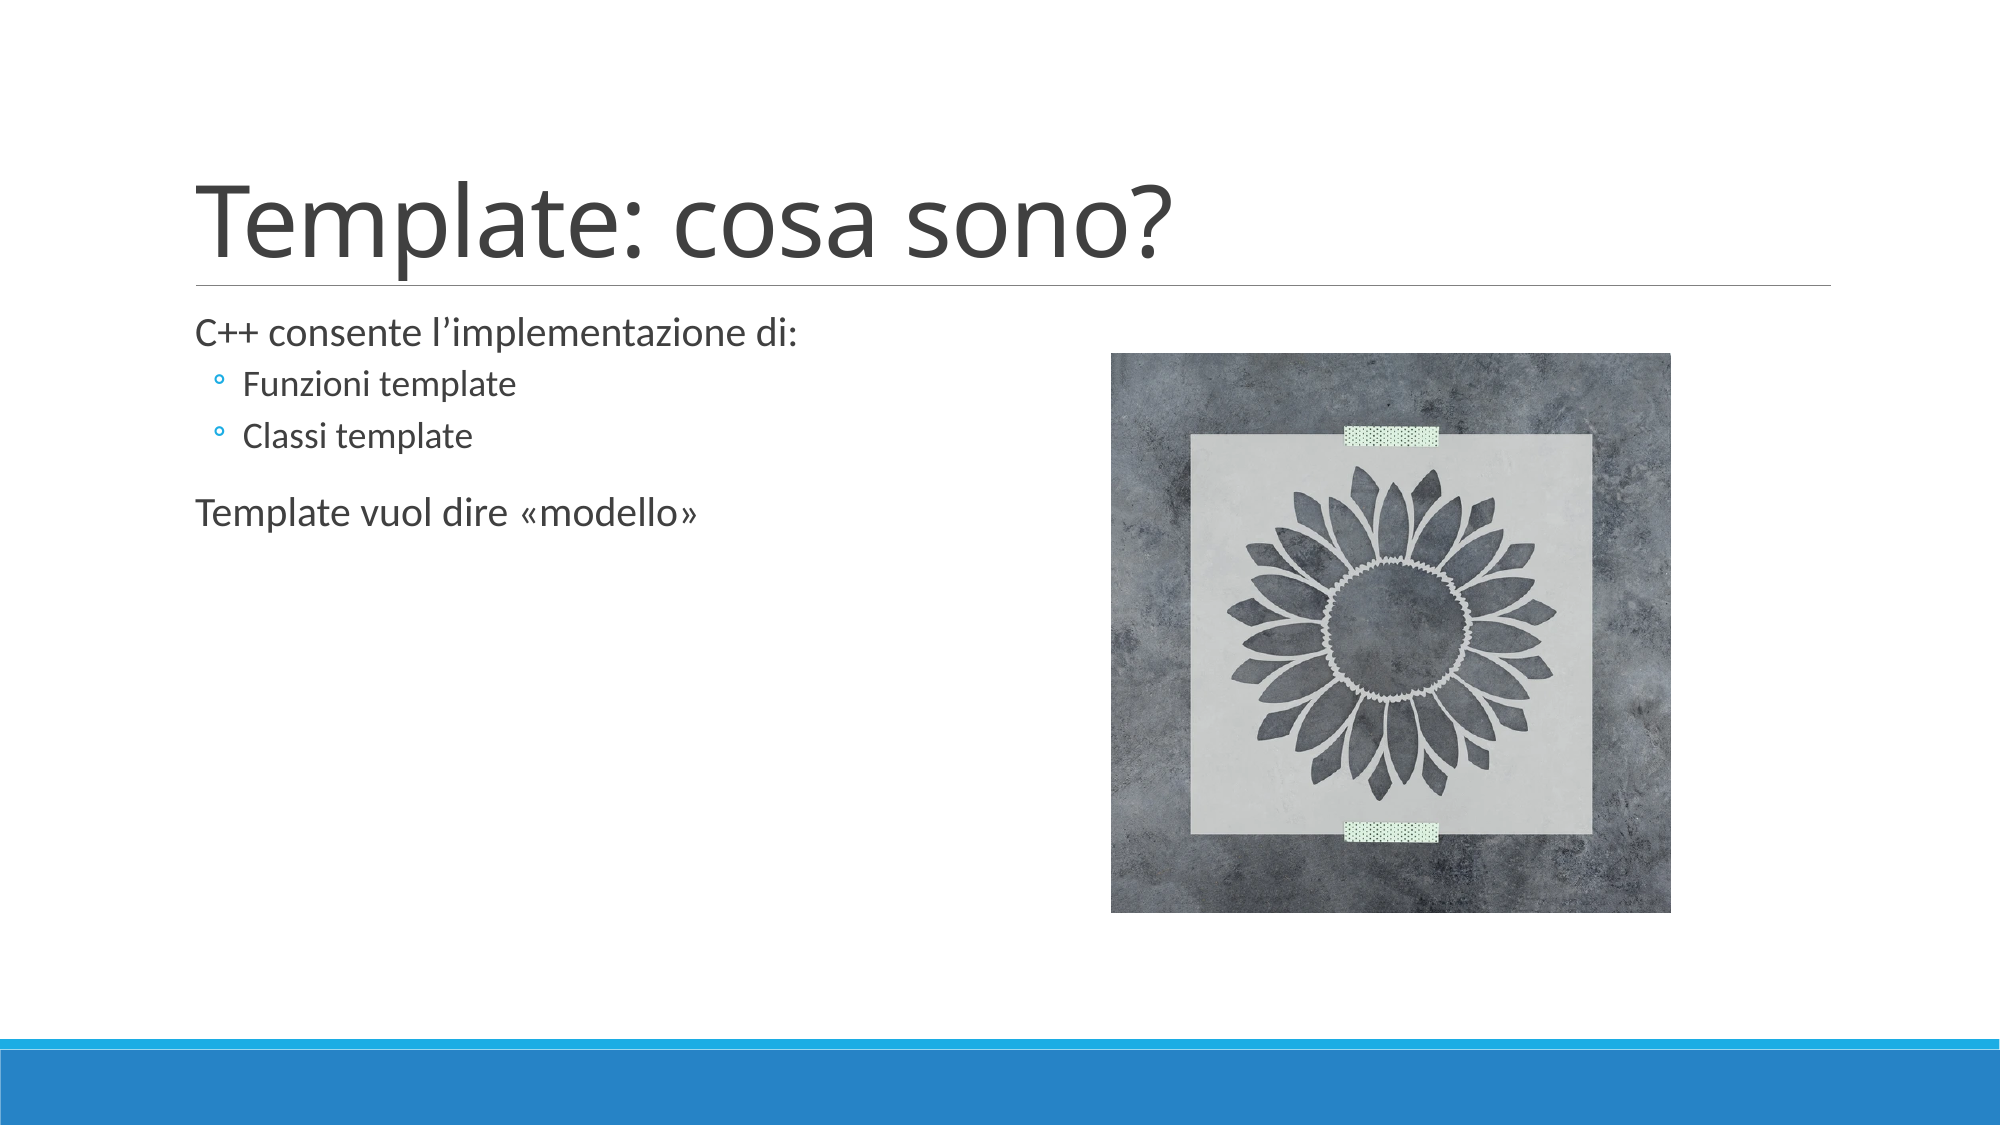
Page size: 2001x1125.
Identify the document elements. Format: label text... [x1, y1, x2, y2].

title Template: cosa sono? [180, 47, 1830, 285]
list C++ consente l’implementazione di: Funzioni template Classi template Template vuol dire «modello» [180, 302, 1830, 963]
picture [1110, 352, 1671, 913]
